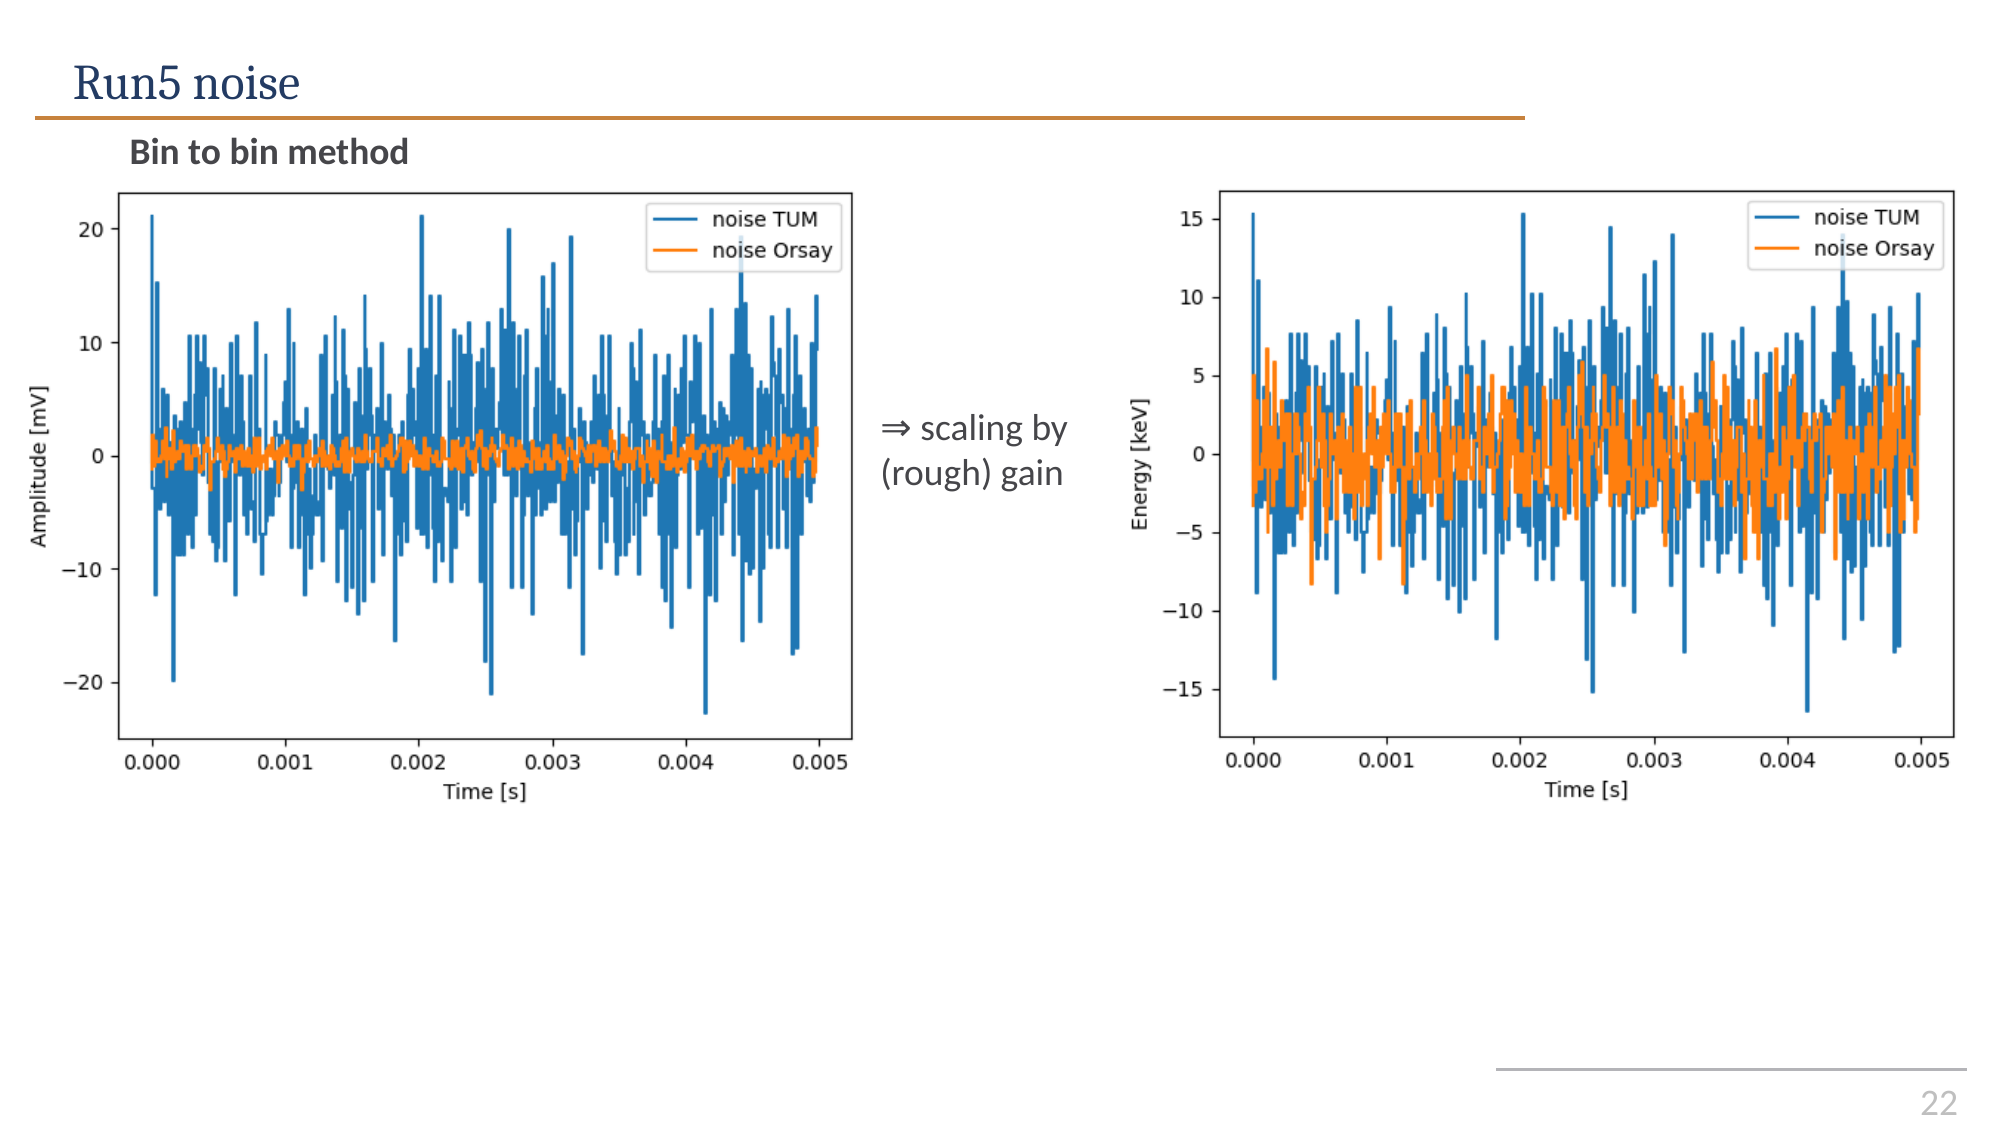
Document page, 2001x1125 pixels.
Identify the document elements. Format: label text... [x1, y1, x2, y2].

text_box ⇒ scaling by (rough) gain [866, 395, 1101, 501]
text_box Run5 noise [58, 42, 618, 116]
text_box Bin to bin method [114, 119, 425, 180]
picture [1101, 175, 1968, 807]
picture [0, 180, 866, 809]
text_box 22 [1814, 1071, 1974, 1125]
